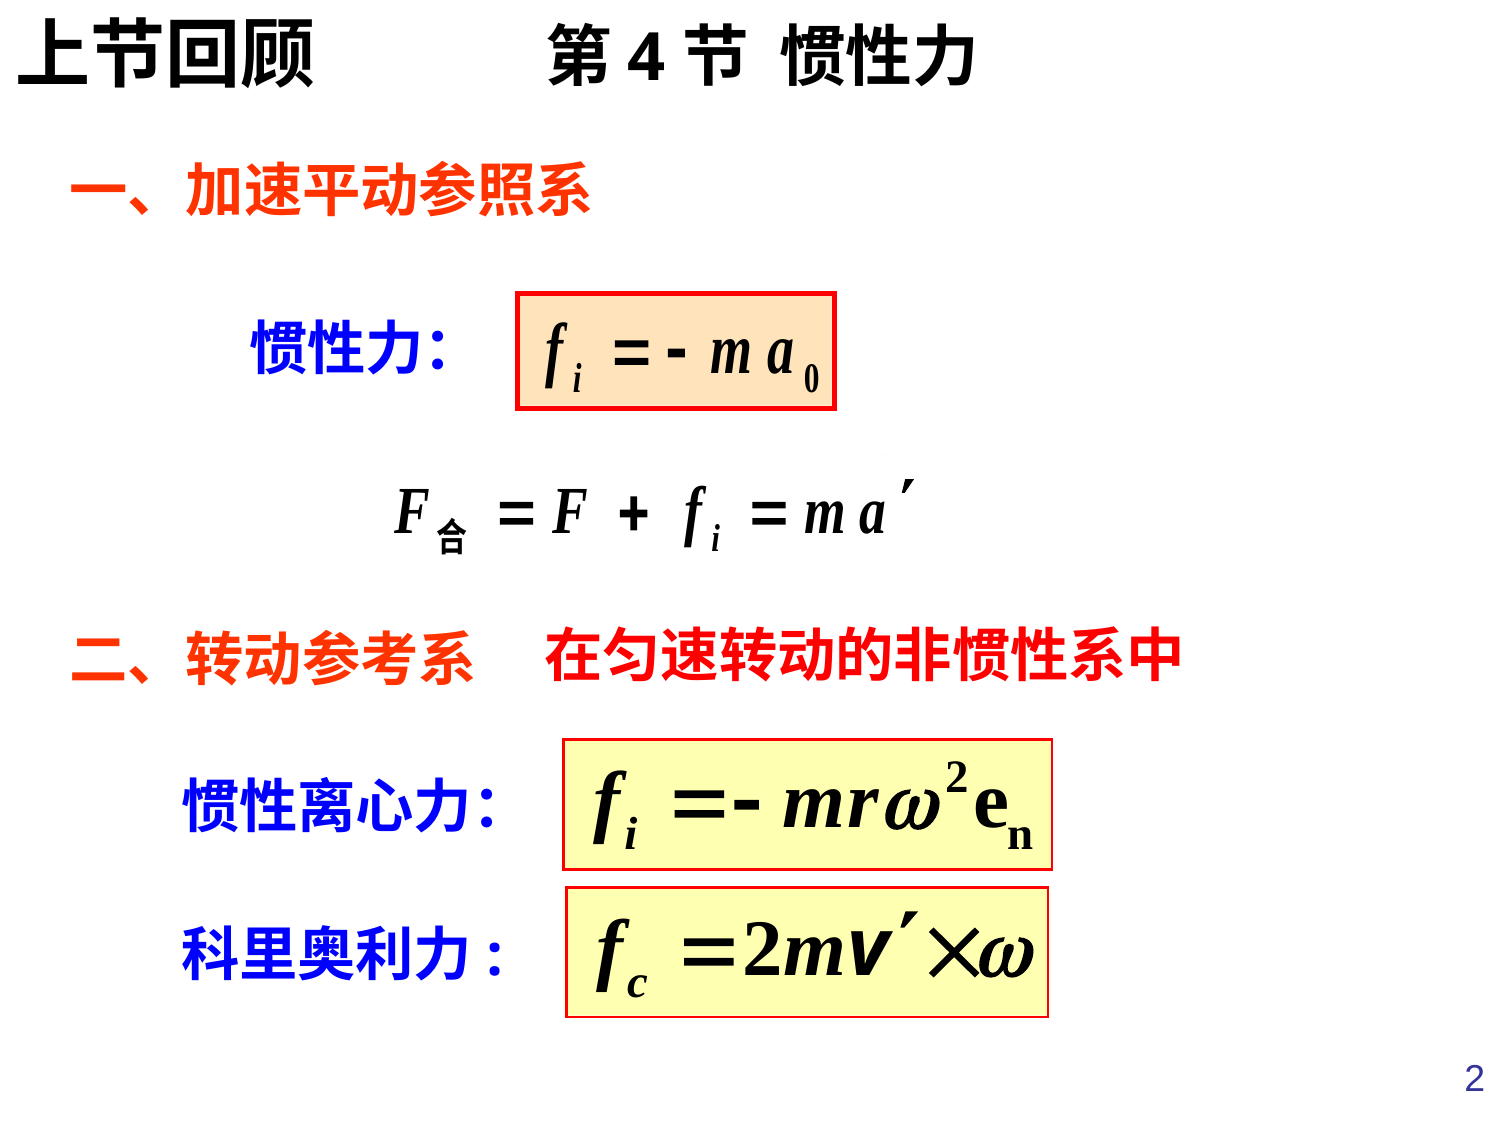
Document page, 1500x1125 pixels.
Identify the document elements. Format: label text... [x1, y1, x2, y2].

text_box 科里奥利力: [166, 909, 562, 995]
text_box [519, 295, 832, 406]
text_box 惯性力： [234, 303, 514, 389]
text_box 上节回顾 [0, 0, 422, 103]
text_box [382, 454, 920, 563]
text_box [567, 888, 1048, 1016]
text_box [564, 740, 1051, 869]
slide_number 2 [1149, 1046, 1500, 1125]
text_box 第4节 惯性力 [465, 5, 1060, 102]
text_box 惯性离心力： [166, 761, 559, 847]
text_box 一、加速平动参照系 [54, 138, 744, 231]
text_box 在匀速转动的非惯性系中 [529, 610, 1337, 696]
text_box 二、转动参考系 [54, 614, 1005, 700]
